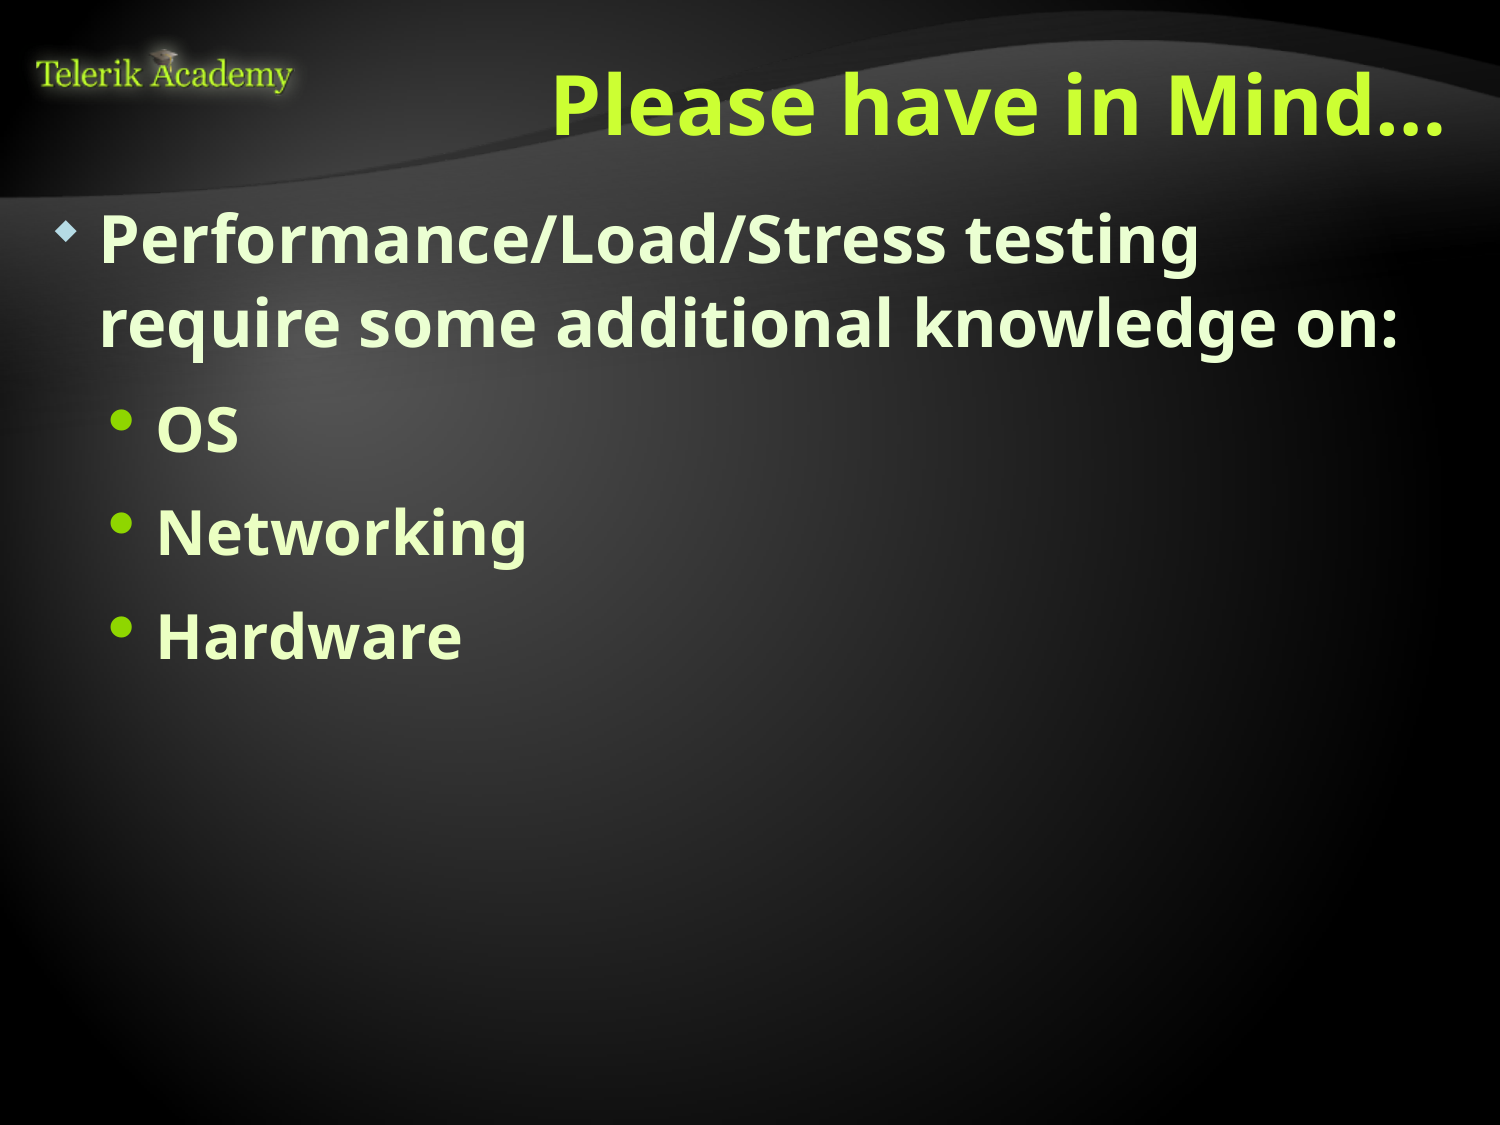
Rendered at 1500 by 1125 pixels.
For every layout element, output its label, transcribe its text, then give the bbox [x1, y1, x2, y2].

list Performance/Load/Stress testing require some additional knowledge on: OS Networking Hardware [37, 185, 1463, 1075]
picture [0, 0, 1500, 1125]
text_box Please have in Mind… [300, 35, 1463, 185]
